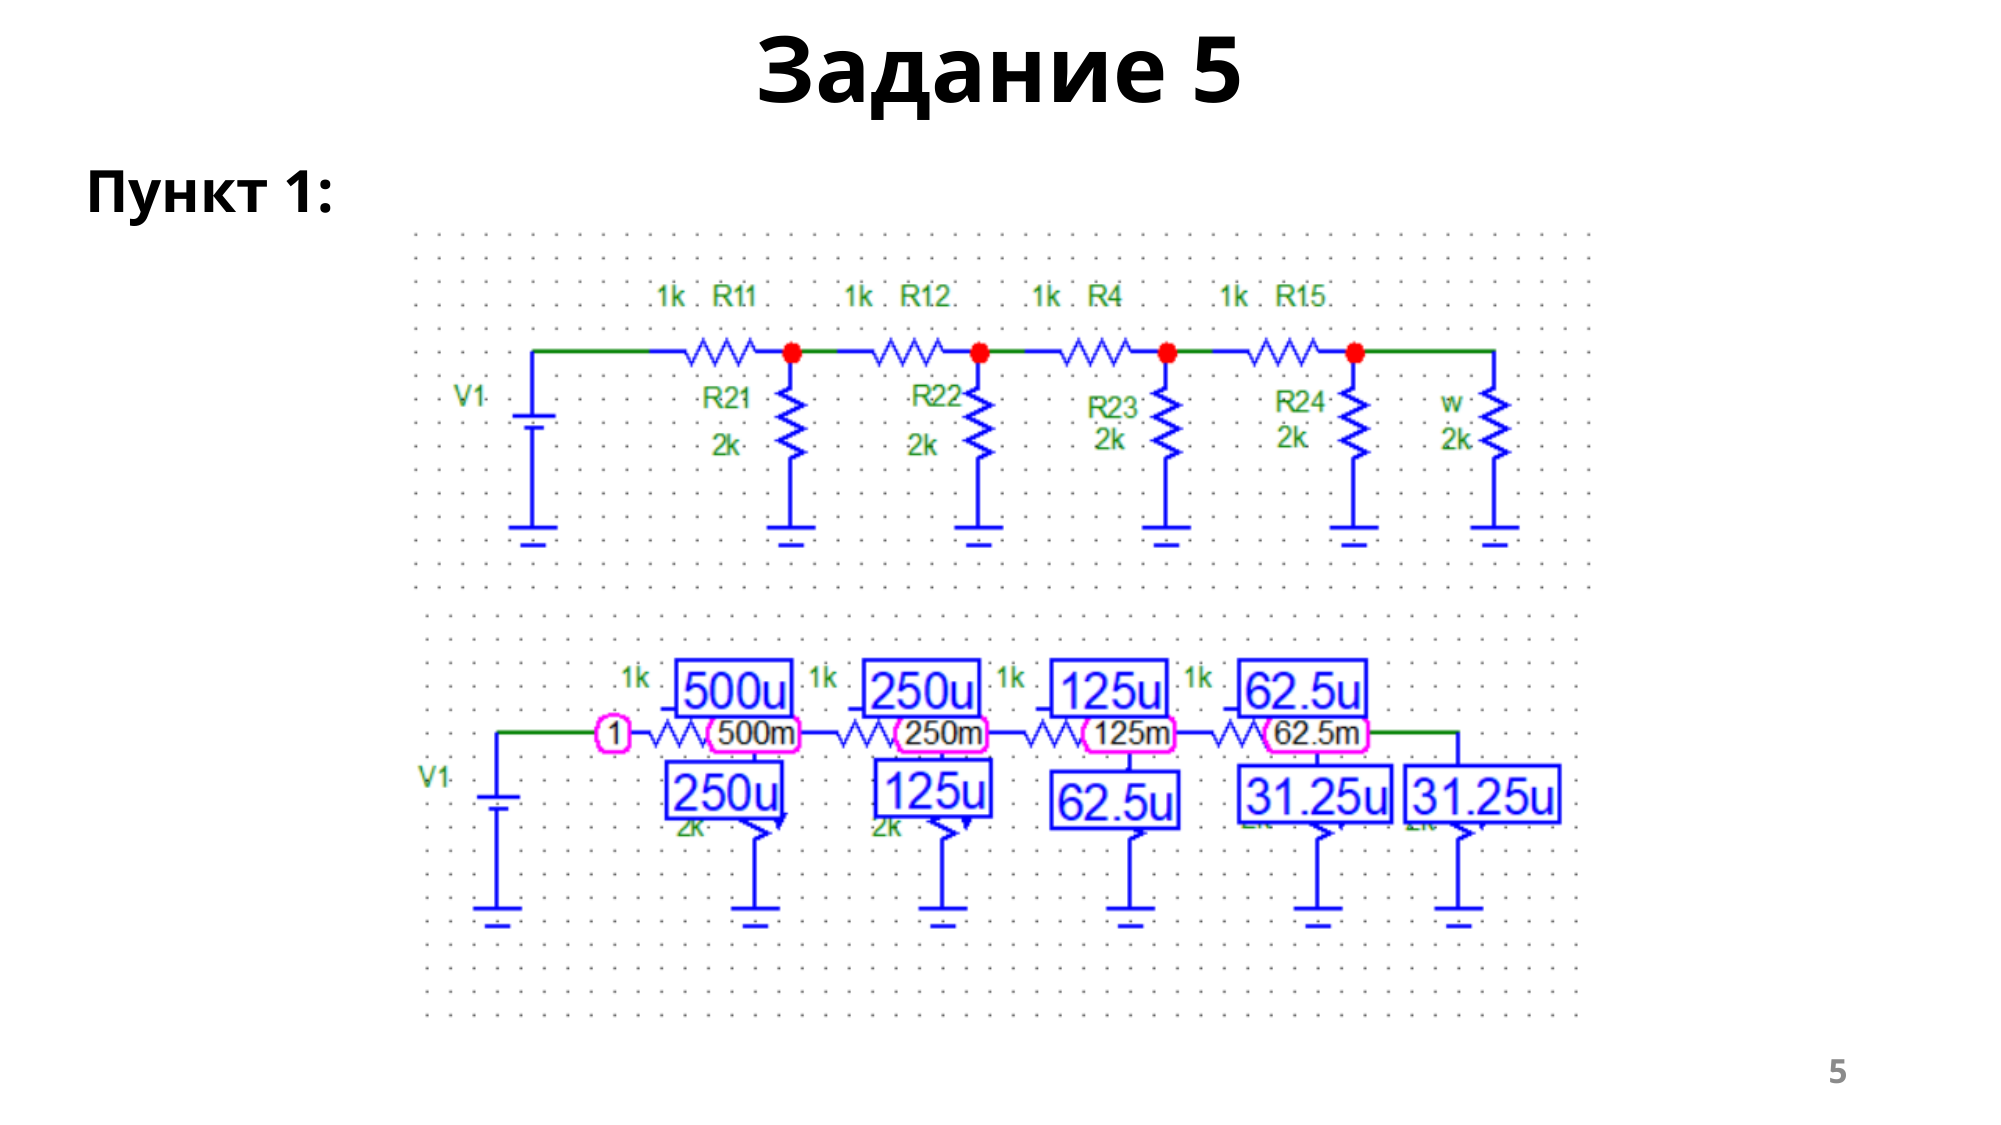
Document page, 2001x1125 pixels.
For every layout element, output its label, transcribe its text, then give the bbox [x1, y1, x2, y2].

title Задание 5 [137, 11, 1863, 134]
slide_number 5 [1412, 1042, 1863, 1103]
text_box Пункт 1: [70, 146, 362, 231]
picture [405, 222, 1595, 1018]
